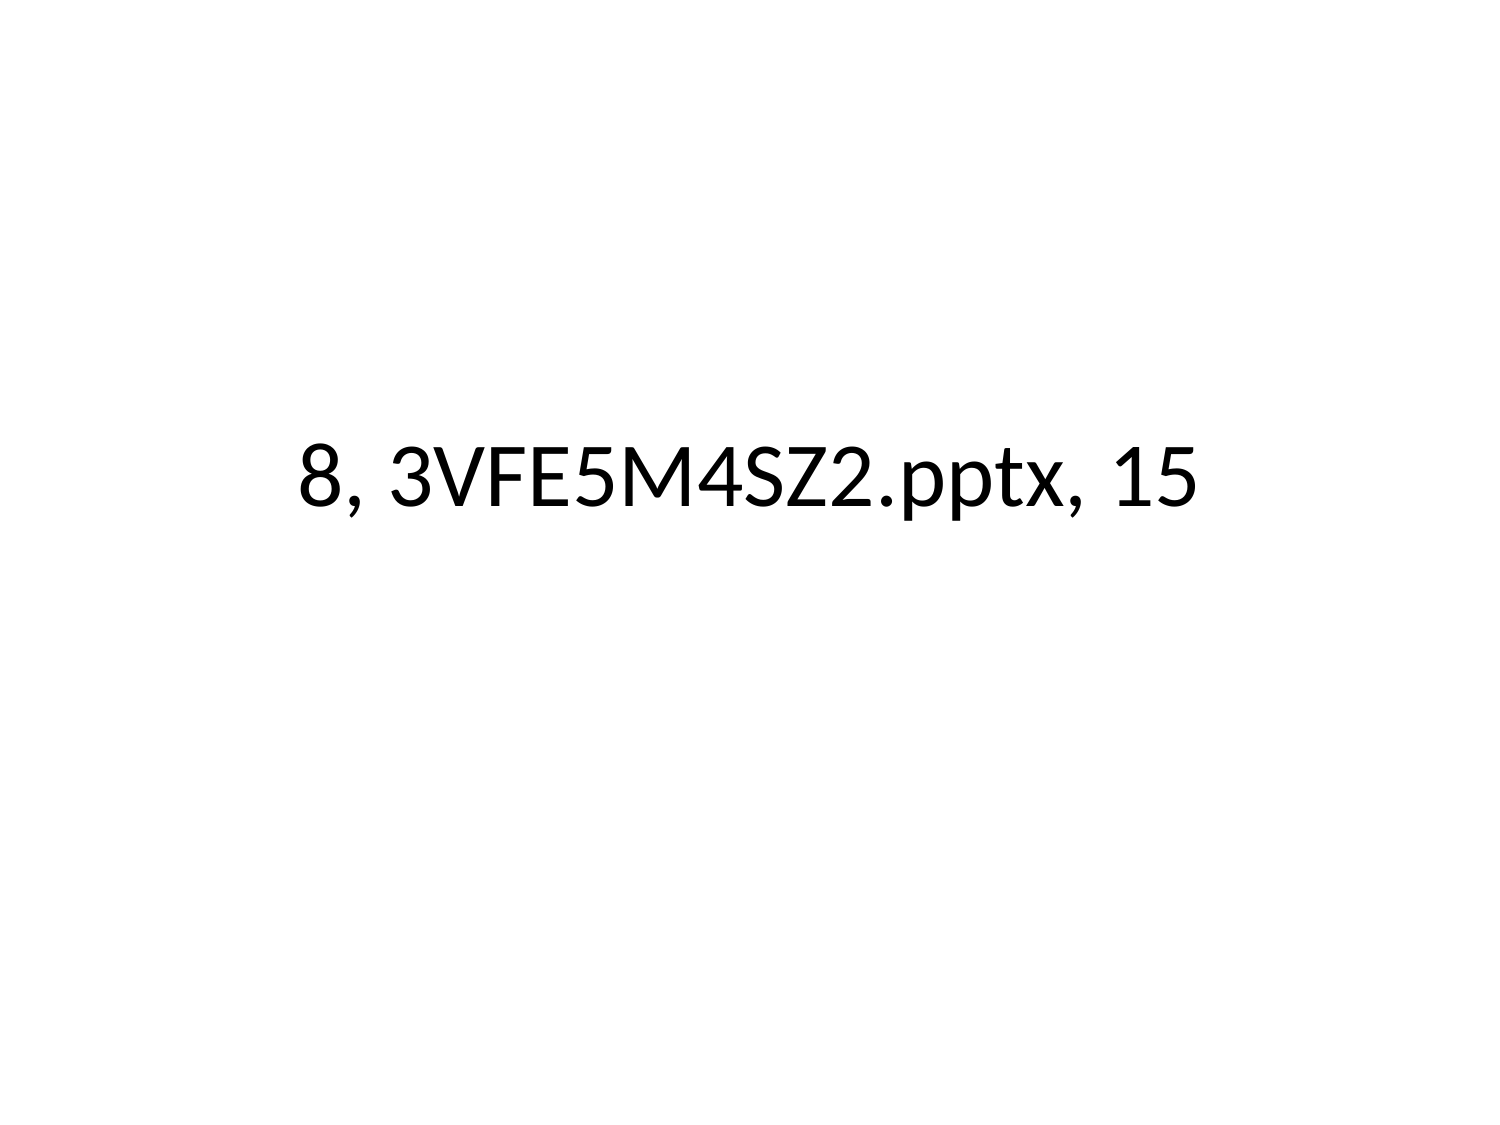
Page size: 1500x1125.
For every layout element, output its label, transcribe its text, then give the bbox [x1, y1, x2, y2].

title 8, 3VFE5M4SZ2.pptx, 15 [112, 349, 1388, 591]
